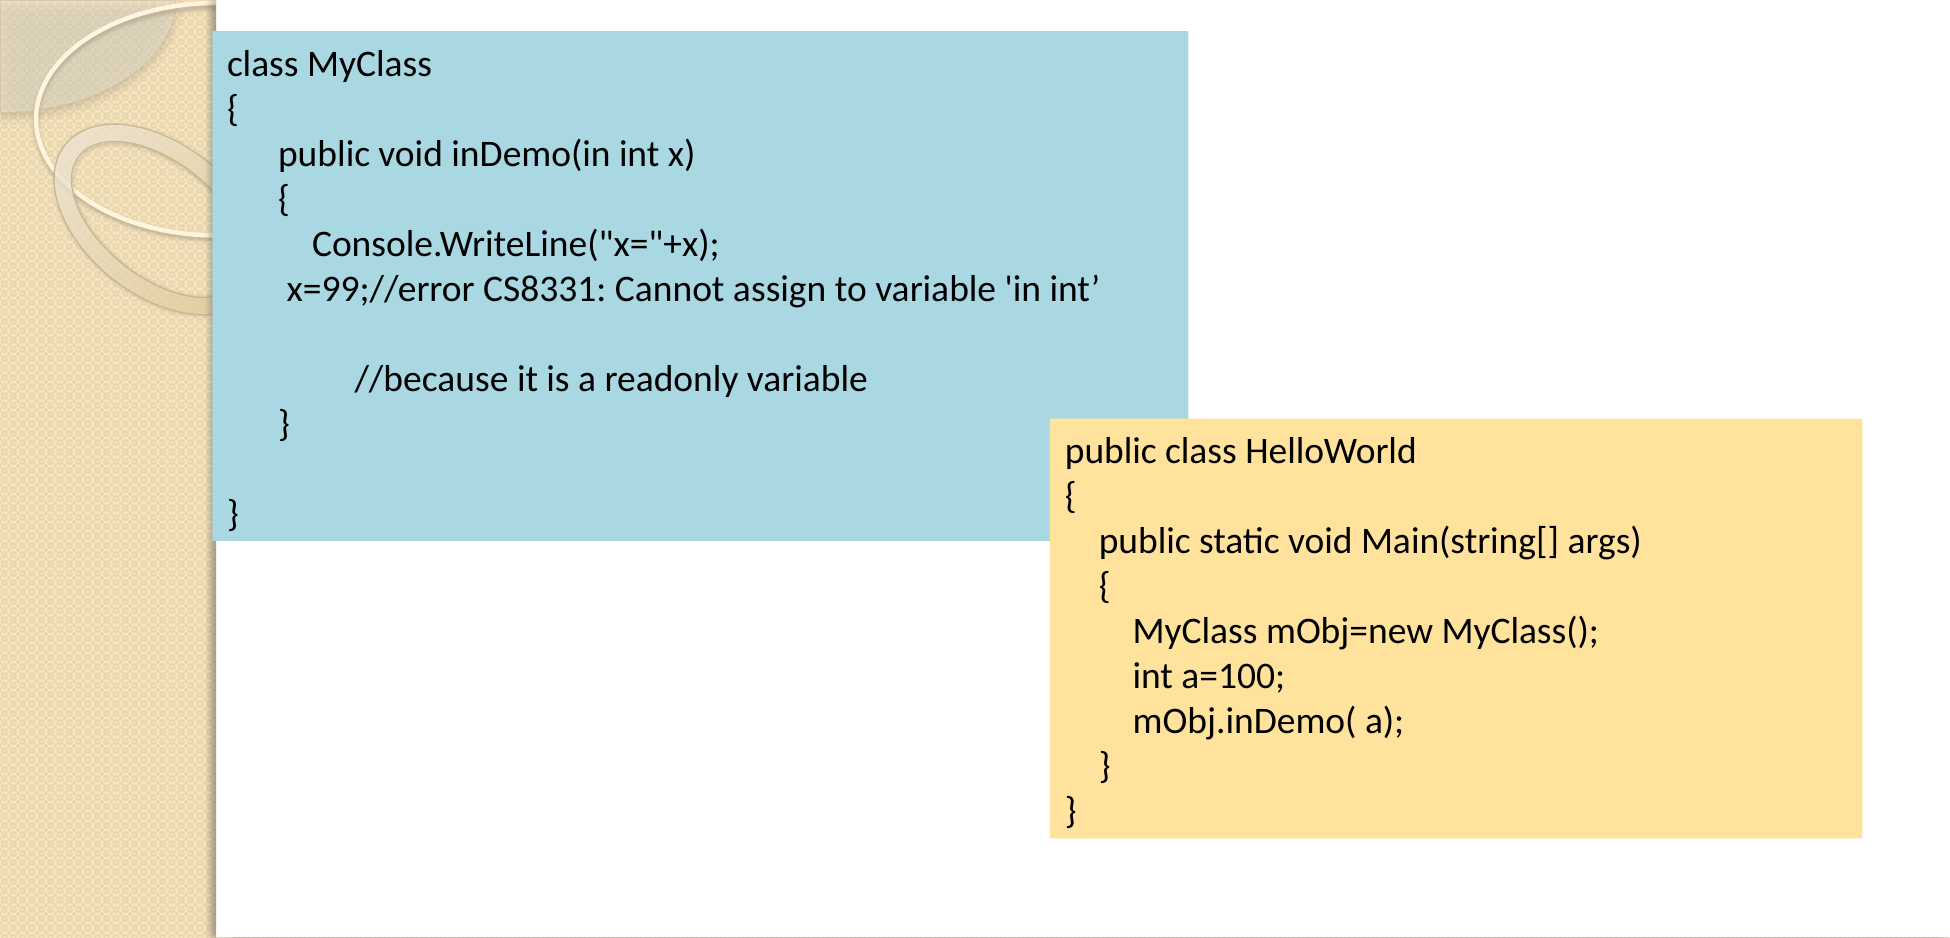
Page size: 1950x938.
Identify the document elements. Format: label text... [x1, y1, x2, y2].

text_box public class HelloWorld { public static void Main(string[] args) { MyClass mObj=new MyClass(); int a=100; mObj.inDemo( a); } } [1049, 418, 1863, 839]
text_box class MyClass { public void inDemo(in int x) { Console.WriteLine("x="+x); x=99;//error CS8331: Cannot assign to variable 'in int’ //because it is a readonly variable } } [212, 31, 1189, 541]
